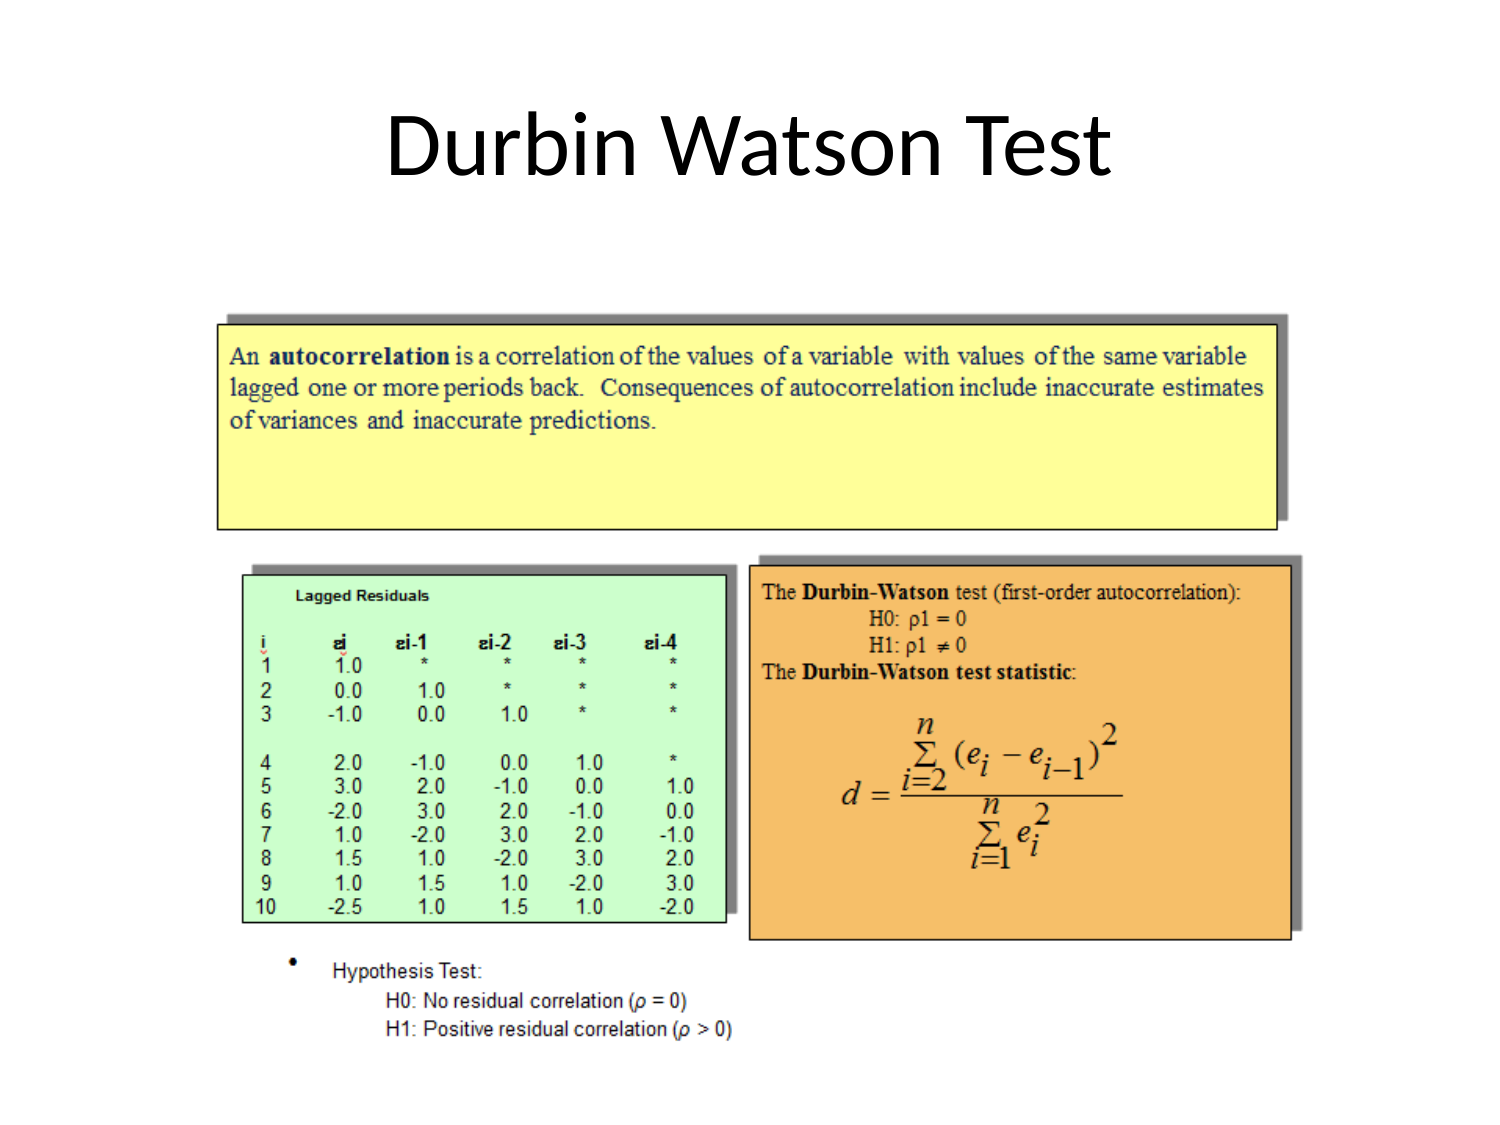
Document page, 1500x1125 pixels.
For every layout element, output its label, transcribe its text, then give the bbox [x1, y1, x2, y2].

picture [189, 299, 1311, 1052]
title Durbin Watson Test [75, 45, 1425, 233]
